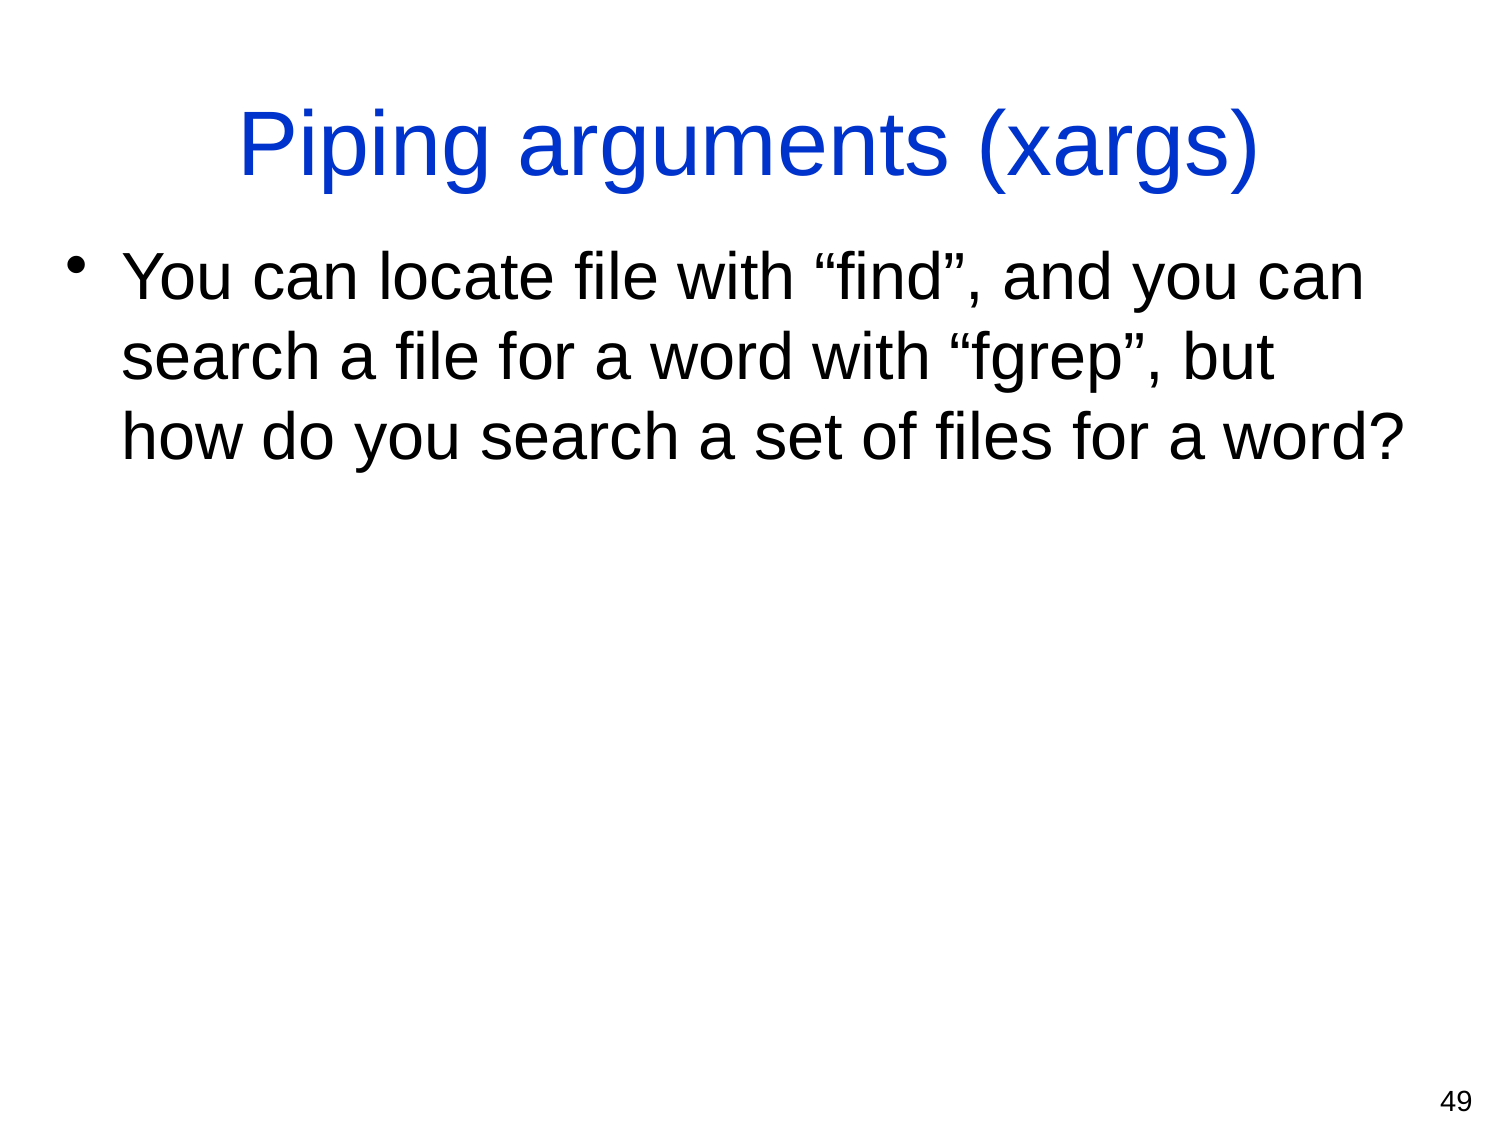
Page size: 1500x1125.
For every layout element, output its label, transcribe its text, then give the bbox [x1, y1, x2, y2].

text_box 49 [1412, 1074, 1488, 1125]
title Piping arguments (xargs) [74, 44, 1426, 224]
list You can locate file with “find”, and you can search a file for a word with “fgrep”, but how do you search a set of files for a word? [49, 224, 1426, 1006]
